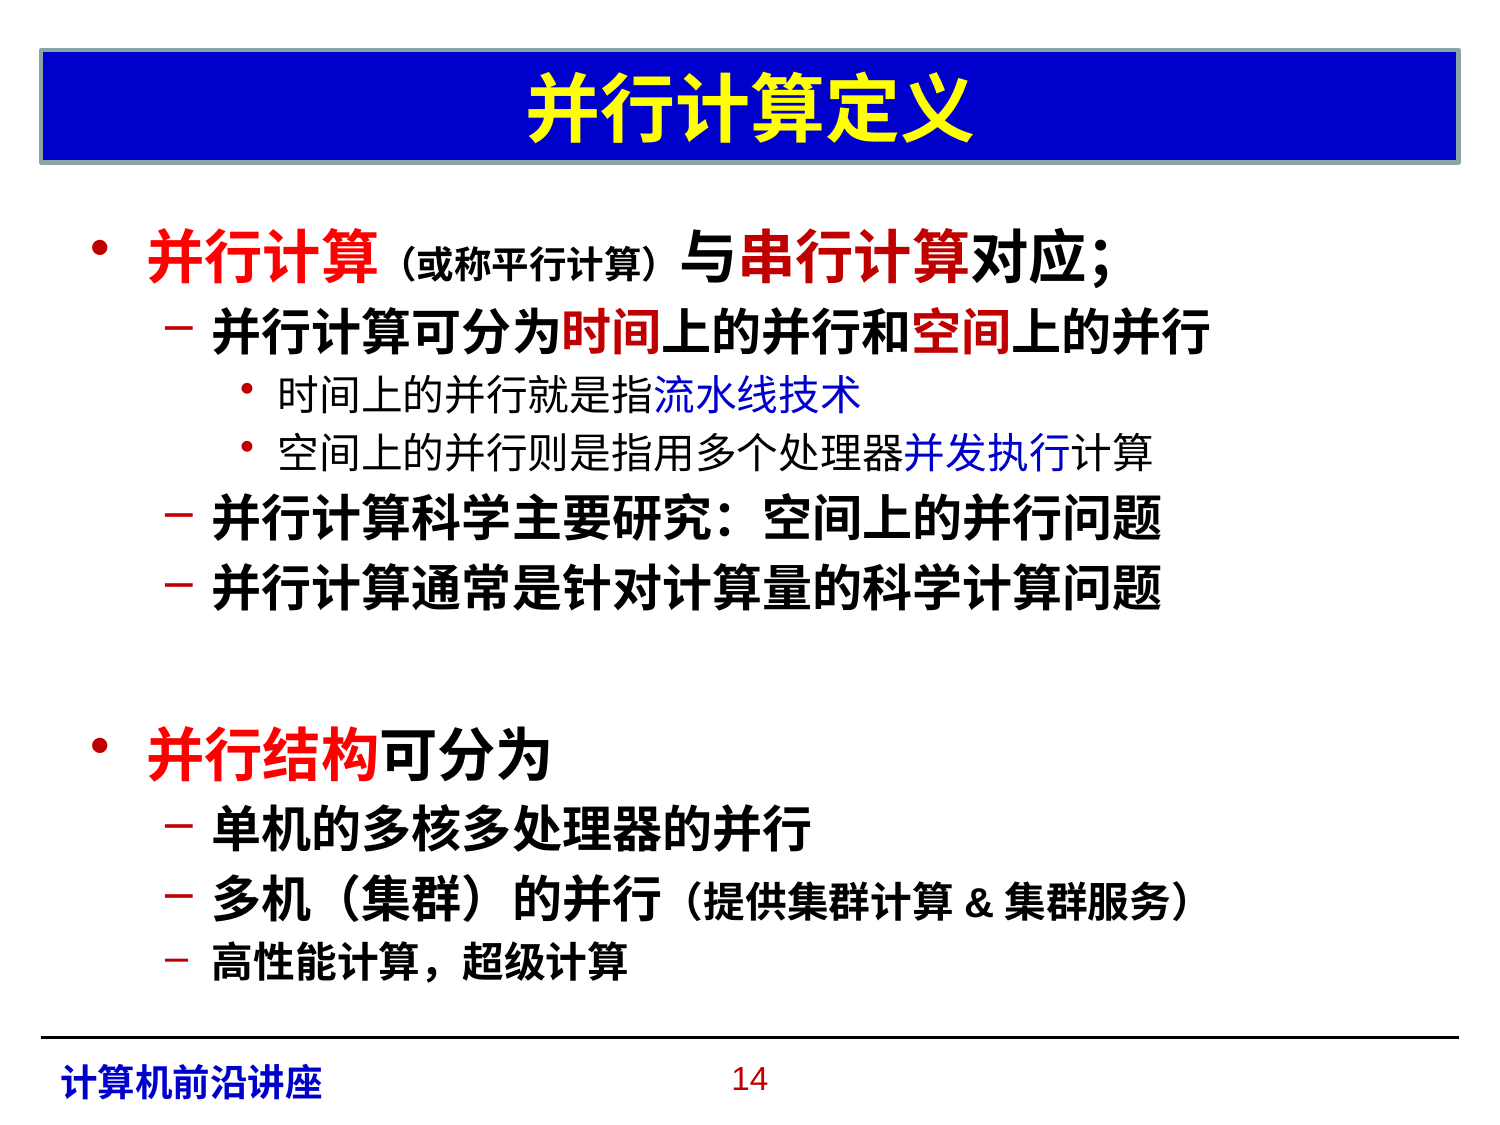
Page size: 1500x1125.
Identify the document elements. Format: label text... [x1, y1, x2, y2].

title 并行计算定义 [75, 50, 1425, 163]
slide_number 13 [575, 1050, 925, 1125]
list 并行计算（或称平行计算）与串行计算对应； 并行计算可分为时间上的并行和空间上的并行 时间上的并行就是指流水线技术 空间上的并行则是指用多个处理器并发执行计算 并行计算科学主要研究：空间上的并行问题 并行计算通常是针对计算量的科学计算问题 并行结构可分为 单机的多核多处理器的并行 多机（集群）的并行（提供集群计算&集群服务） 高性能计算，超级计算 [75, 212, 1425, 1005]
